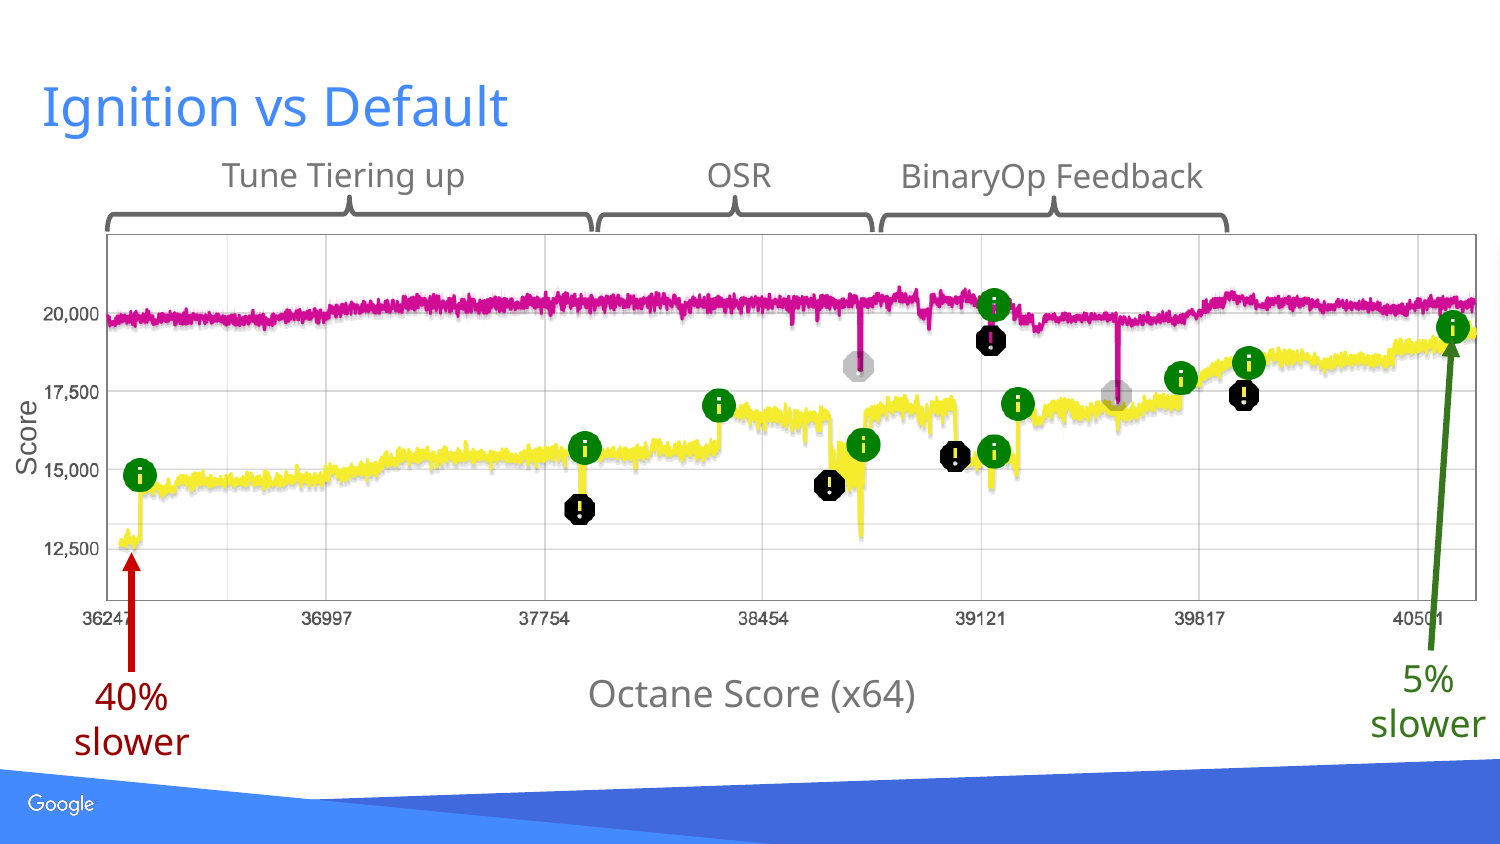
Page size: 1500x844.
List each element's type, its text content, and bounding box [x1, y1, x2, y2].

text_box Tune Tiering up [170, 139, 518, 202]
text_box Octane Score (x64) [507, 655, 996, 782]
title Ignition vs Default [27, 57, 1113, 182]
text_box Score [0, 377, 31, 492]
text_box 5% slower [1341, 647, 1500, 766]
text_box OSR [550, 139, 863, 202]
text_box BinaryOp Feedback [863, 139, 1241, 202]
text_box 40% slower [30, 657, 234, 784]
picture [28, 794, 98, 816]
picture [36, 206, 1500, 640]
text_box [1430, 337, 1453, 651]
